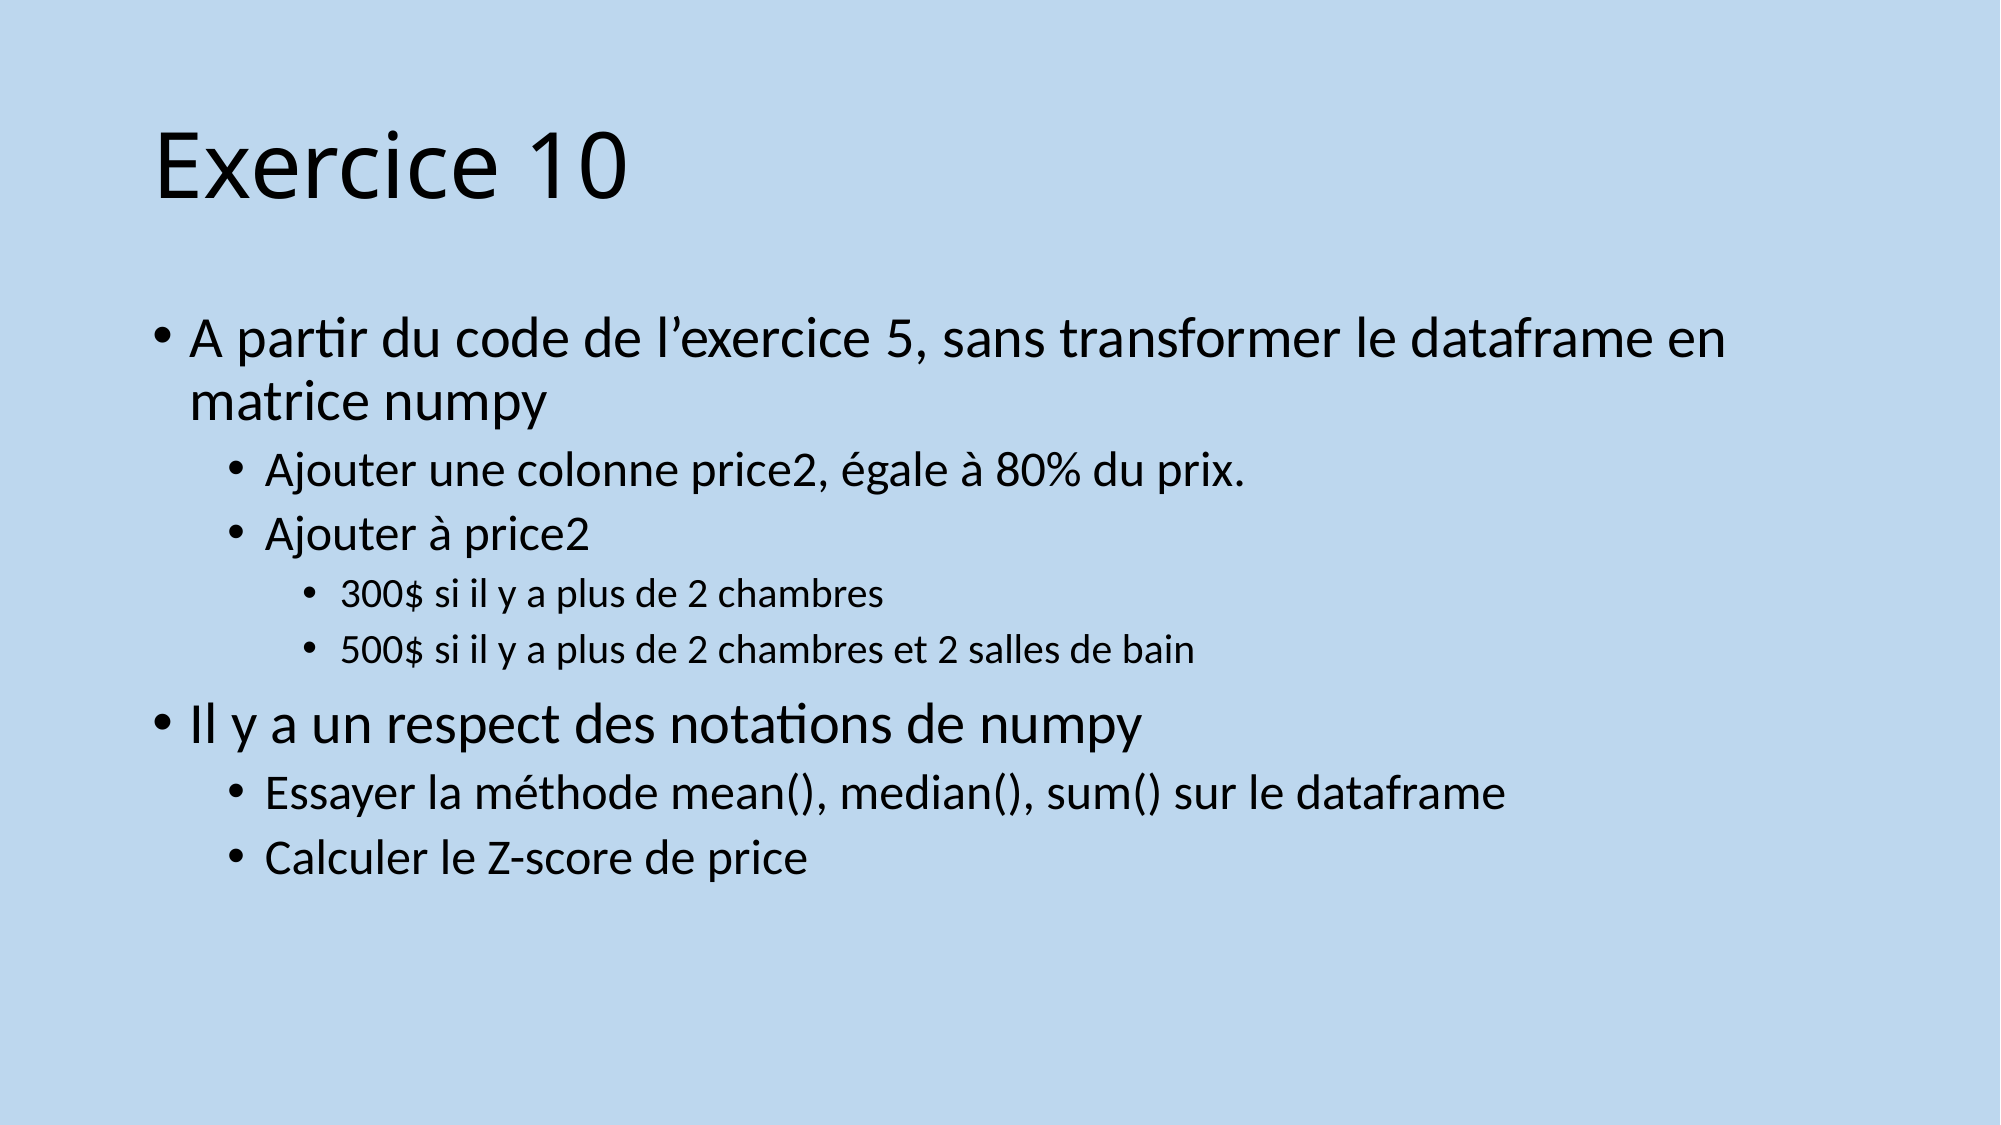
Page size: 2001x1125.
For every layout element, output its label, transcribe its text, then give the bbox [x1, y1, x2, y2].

title Exercice 10 [137, 59, 1863, 278]
list A partir du code de l’exercice 5, sans transformer le dataframe en matrice numpy Ajouter une colonne price2, égale à 80% du prix. Ajouter à price2 300$ si il y a plus de 2 chambres 500$ si il y a plus de 2 chambres et 2 salles de bain Il y a un respect des notations de numpy Essayer la méthode mean(), median(), sum() sur le dataframe Calculer le Z-score de price [137, 299, 1863, 1014]
